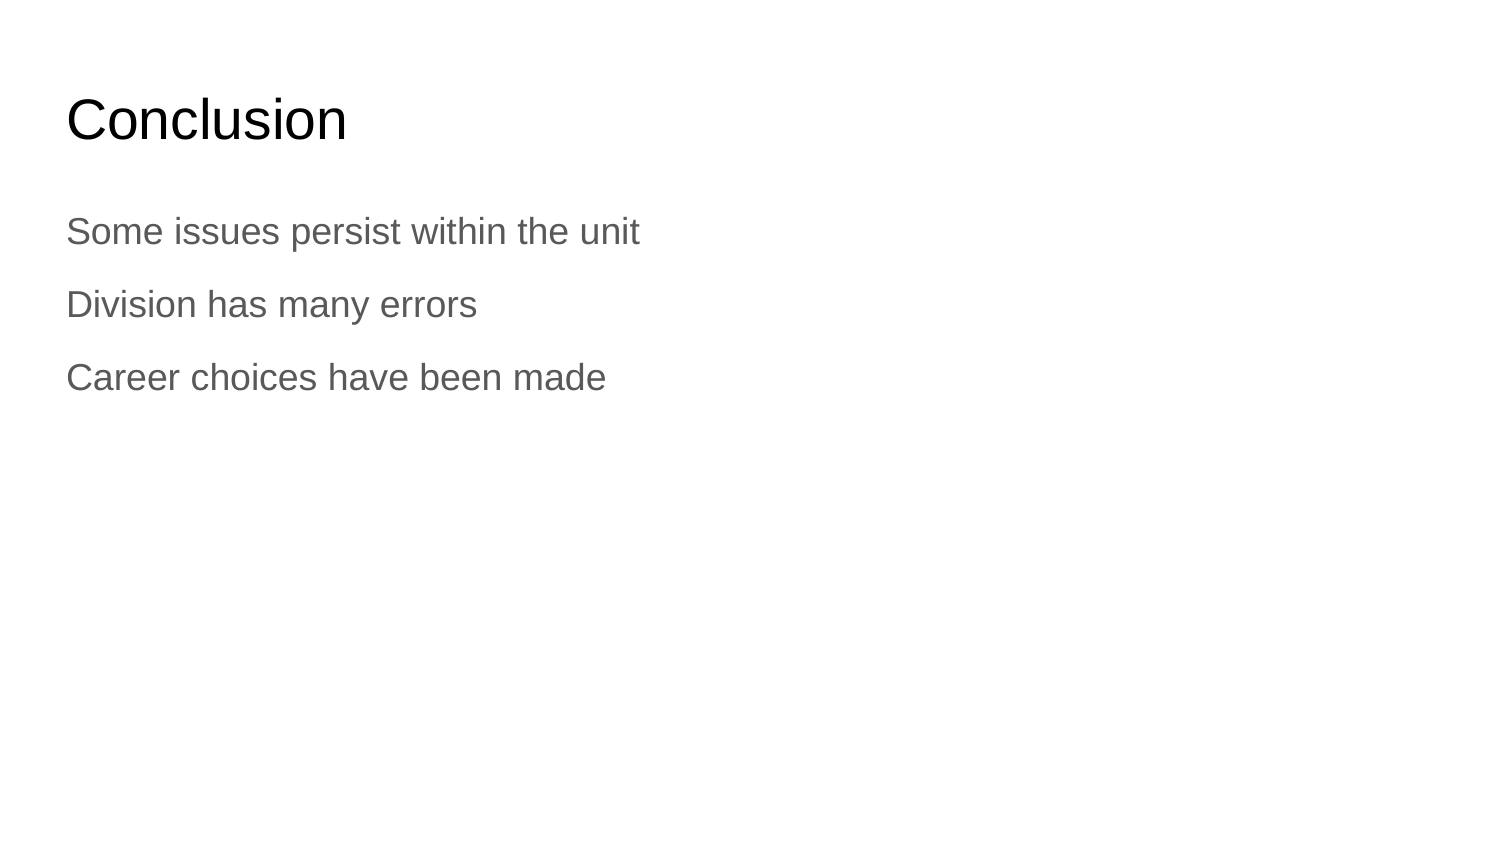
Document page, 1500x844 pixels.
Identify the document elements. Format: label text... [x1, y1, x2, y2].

list Some issues persist within the unit Division has many errors Career choices have been made [51, 189, 1449, 750]
title Conclusion [51, 72, 1449, 167]
